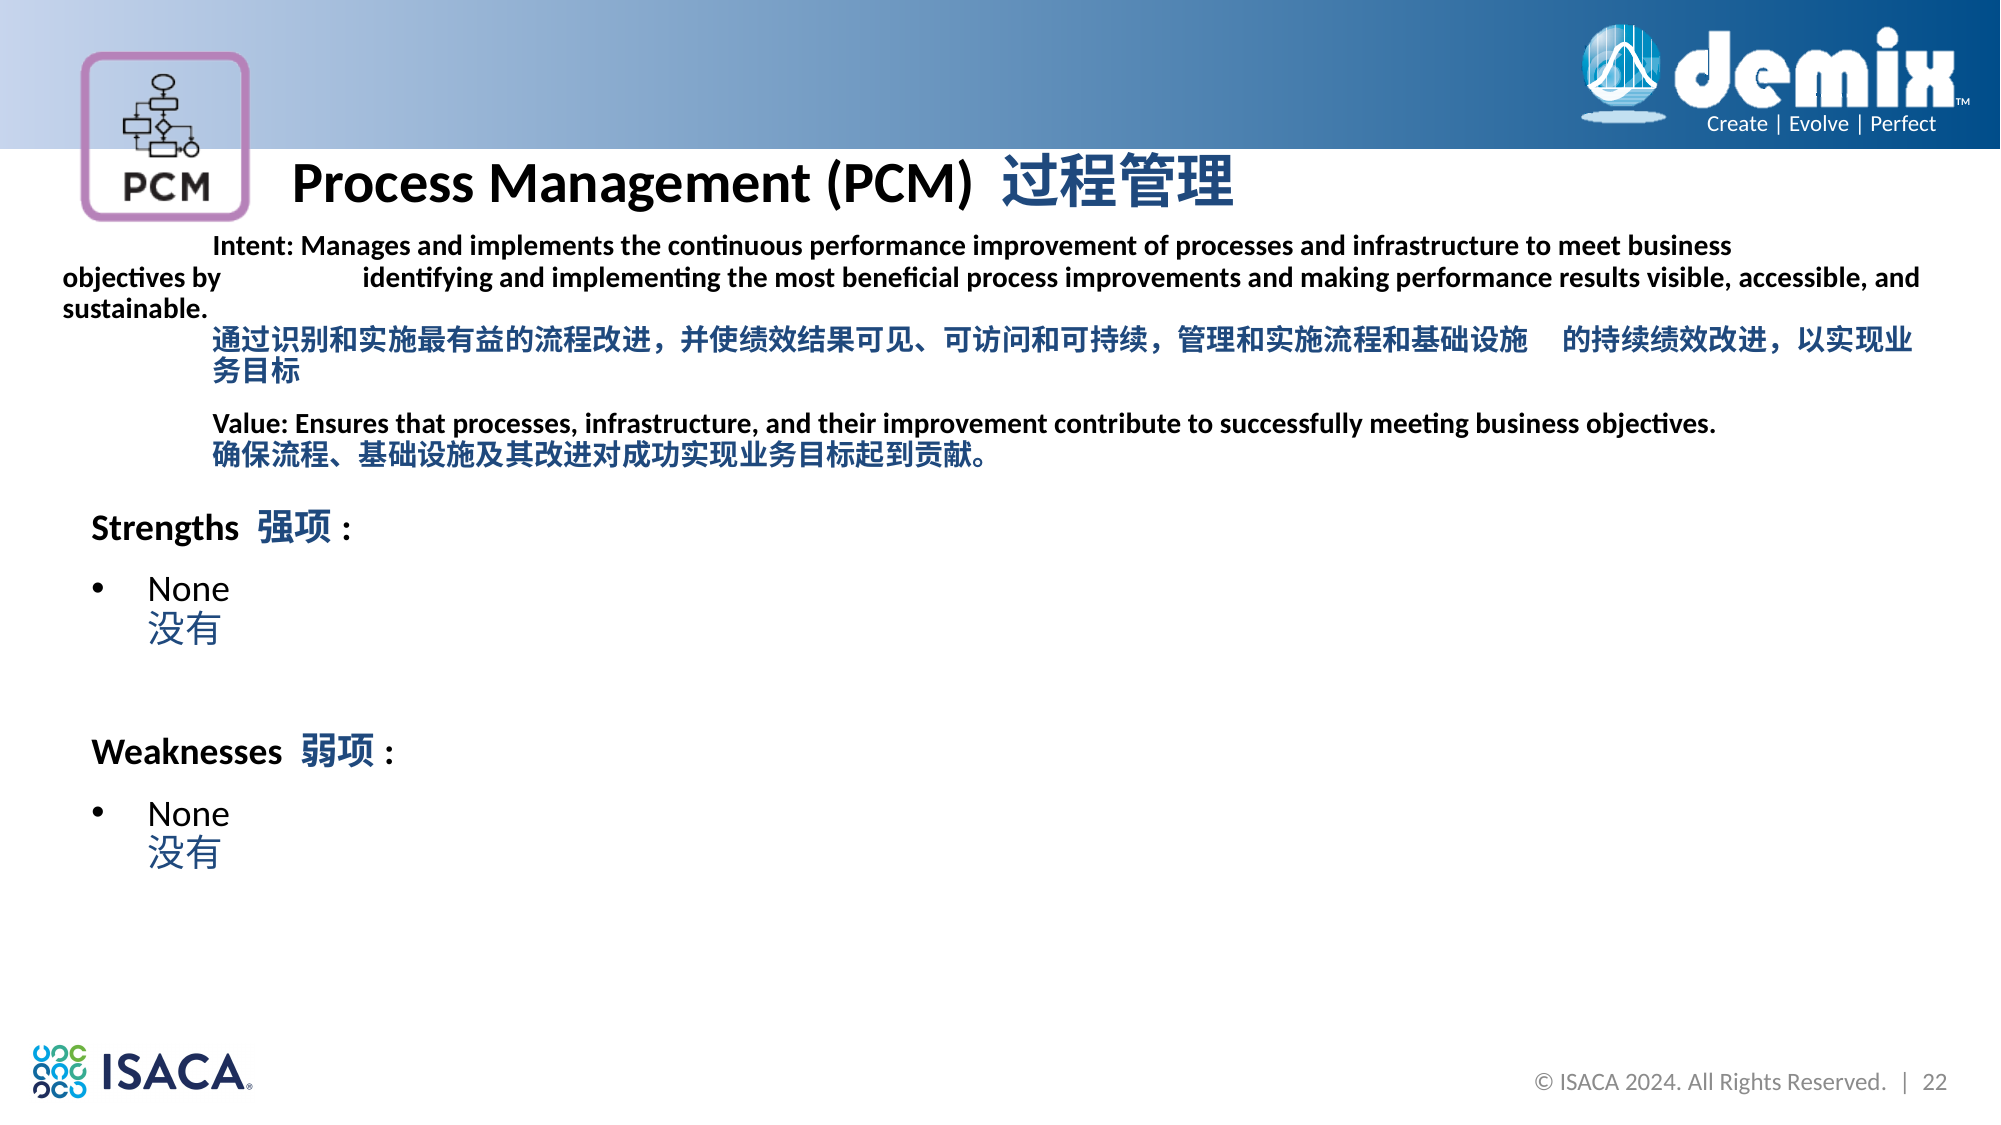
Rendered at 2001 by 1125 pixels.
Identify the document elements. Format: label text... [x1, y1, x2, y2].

picture [29, 1043, 255, 1103]
picture [1549, 3, 2000, 153]
text_box Strengths 强项: None 没有 Weaknesses 弱项: None 没有 [76, 500, 1925, 1009]
picture [50, 50, 278, 224]
title Process Management (PCM) 过程管理 [278, 82, 1922, 223]
list Intent: Manages and implements the continuous performance improvement of processes and infrastructure to meet business objectives by identifying and implementing the most beneficial process improvements and making performance results visible, accessible, and sustainable. 通过识别和实施最有益的流程改进，并使绩效结果可见、可访问和可持续，管理和实施流程和基础设施 的持续绩效改进，以实现业 务目标 Value: Ensures that processes, infrastructure, and their improvement contribute to successfully meeting business objectives. 确保流程、基础设施及其改进对成功实现业务目标起到贡献。 [47, 223, 1953, 876]
